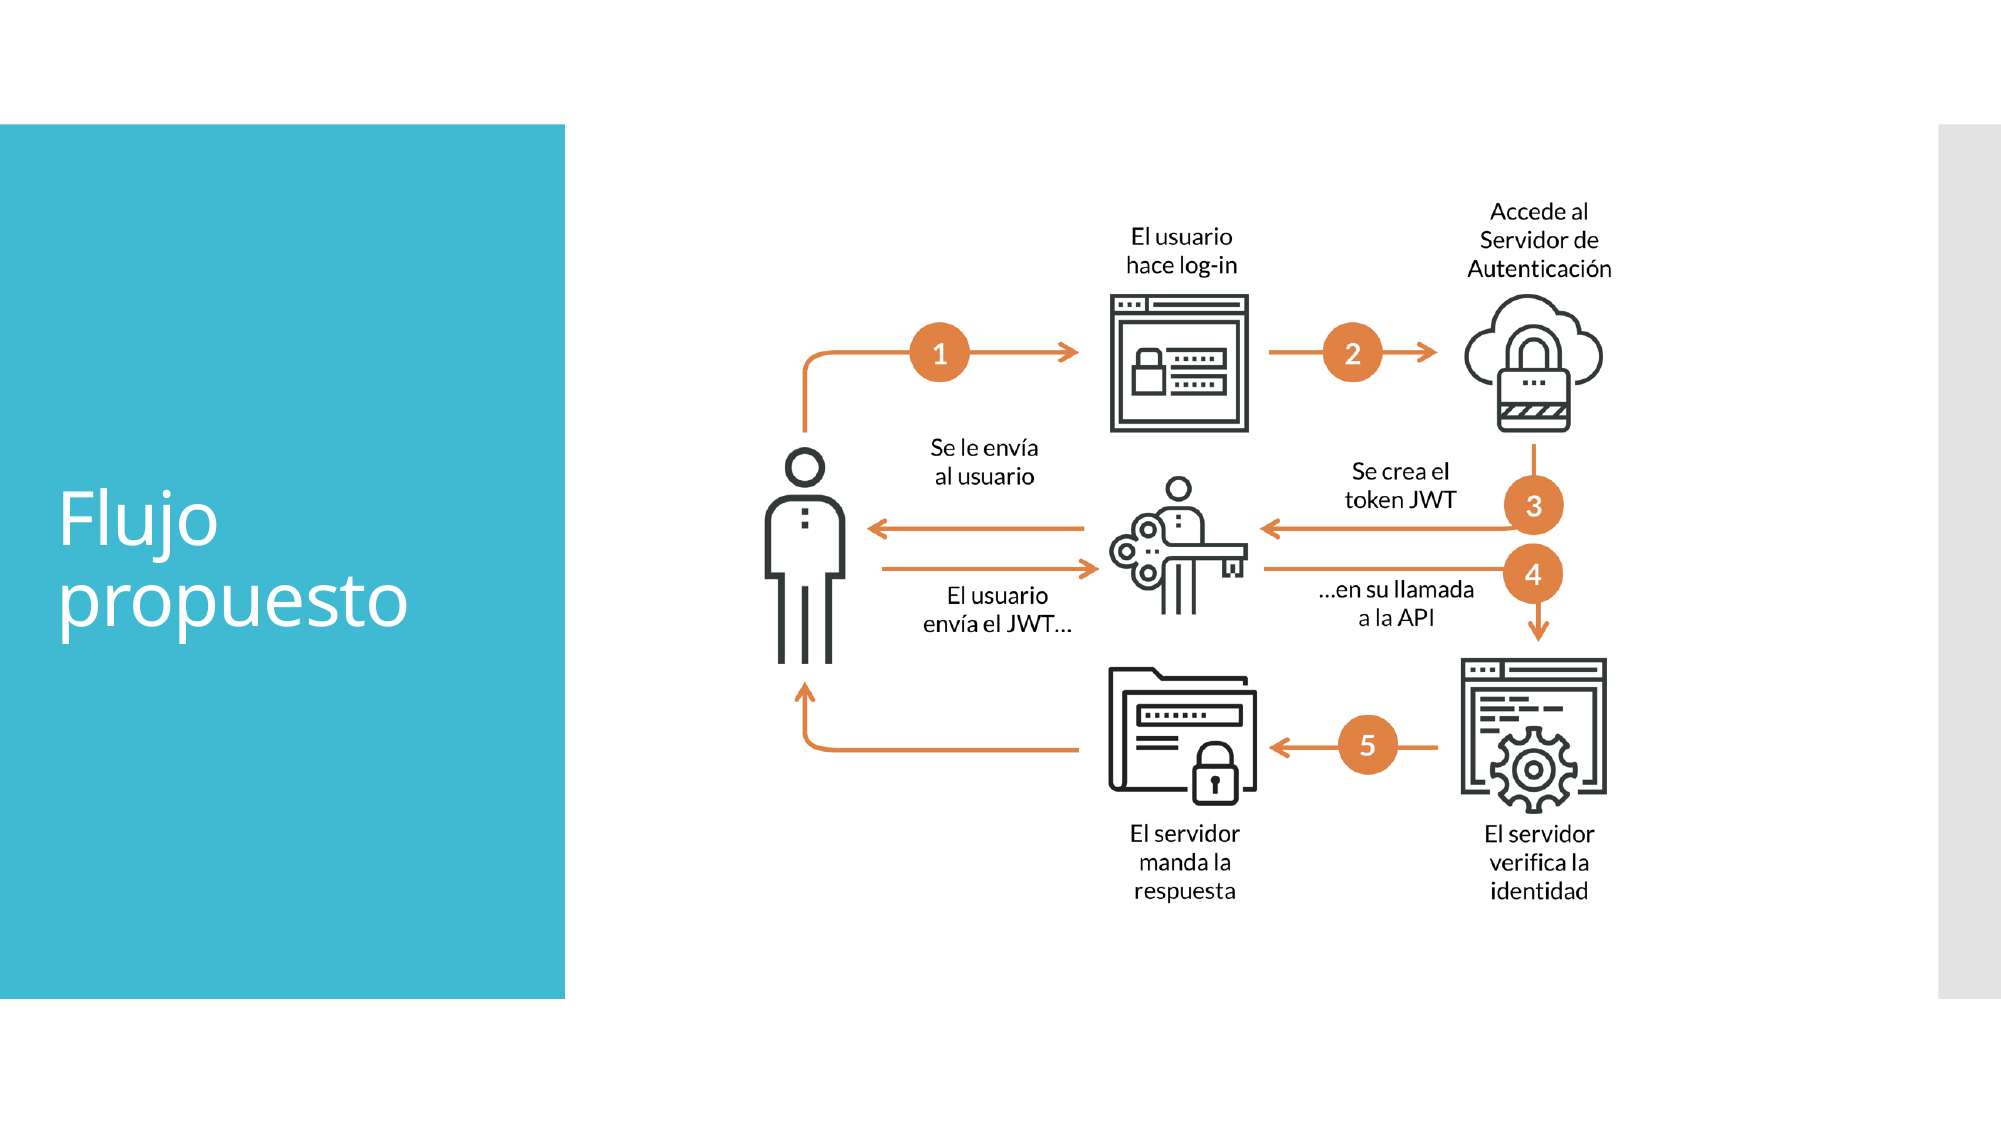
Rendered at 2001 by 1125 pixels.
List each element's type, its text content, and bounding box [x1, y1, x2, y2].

title Flujo propuesto [41, 184, 525, 940]
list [634, 165, 1835, 958]
